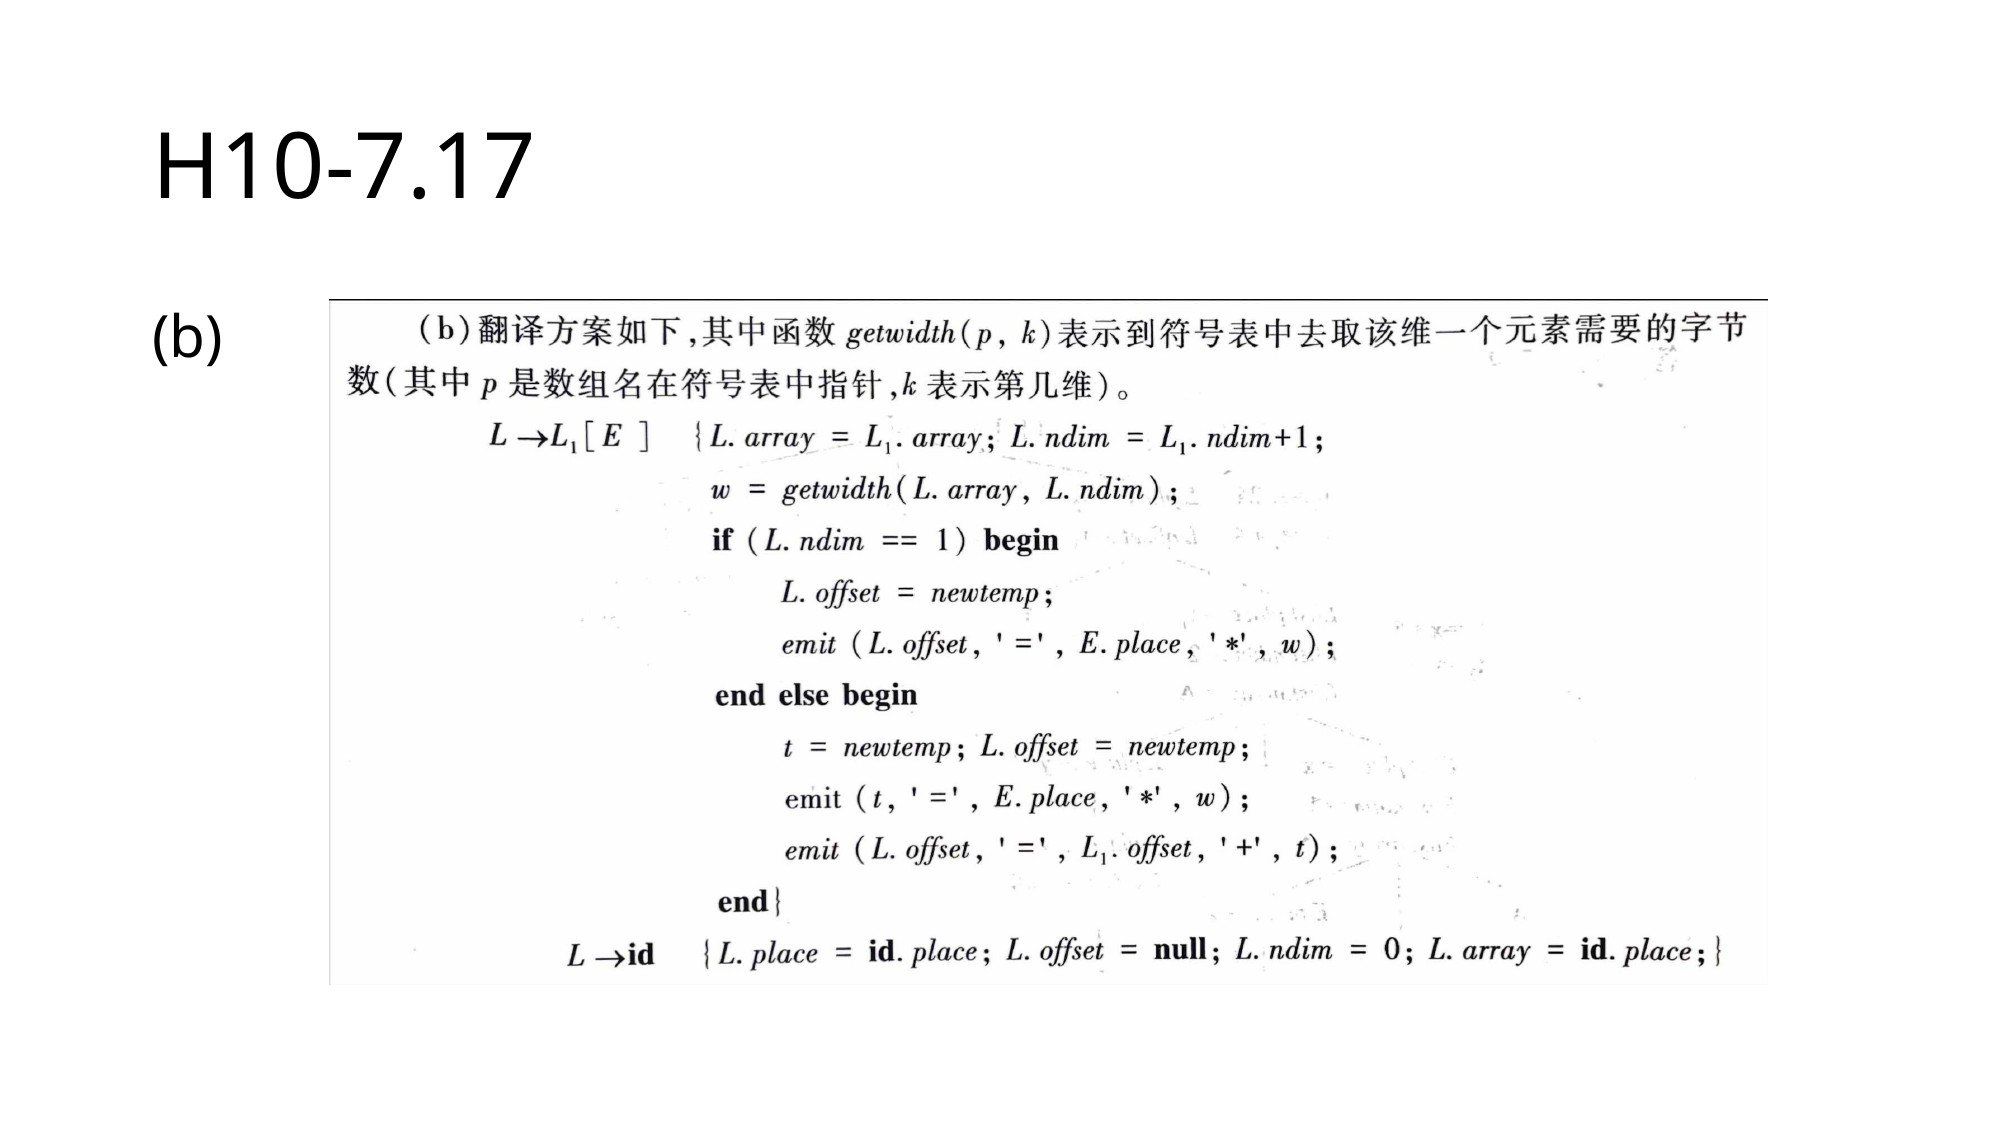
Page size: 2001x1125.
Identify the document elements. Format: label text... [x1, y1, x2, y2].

list (b) [137, 299, 1863, 1014]
picture [329, 299, 1768, 985]
title H10-7.17 [137, 59, 1863, 278]
